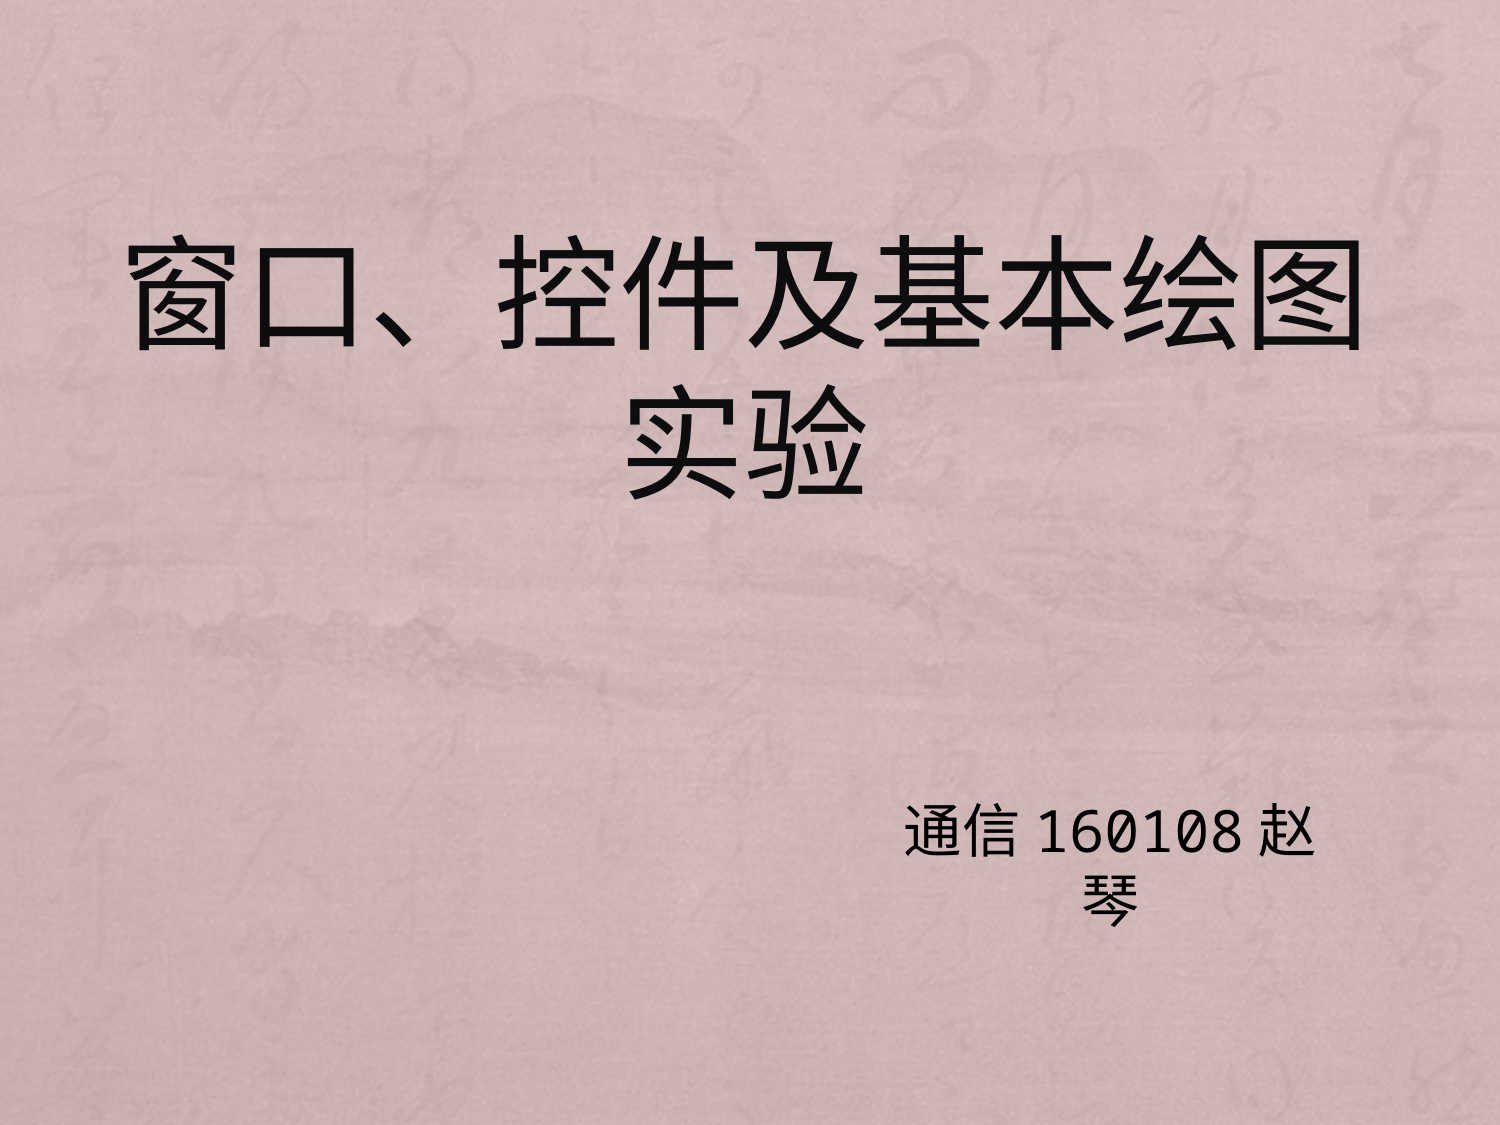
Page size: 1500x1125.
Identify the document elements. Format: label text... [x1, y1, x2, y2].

subtitle 通信160108赵琴 [868, 786, 1353, 921]
text_box 窗口、控件及基本绘图 实验 [41, 208, 1447, 688]
